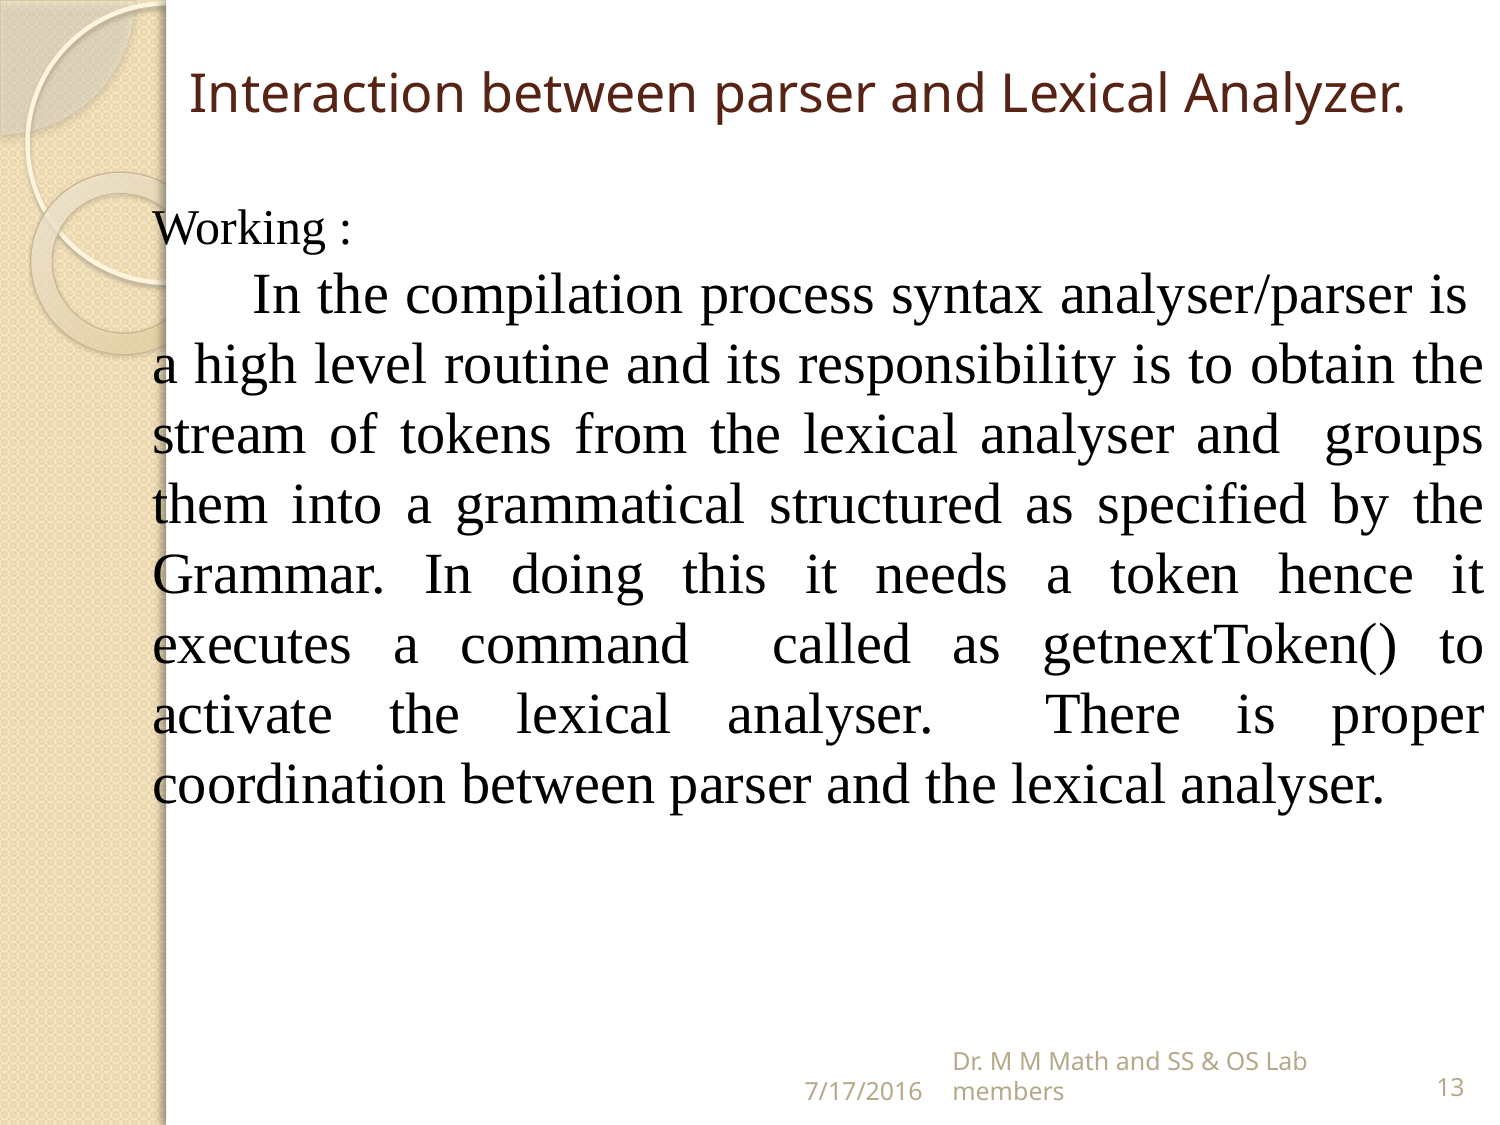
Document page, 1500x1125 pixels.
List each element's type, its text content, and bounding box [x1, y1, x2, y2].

slide_number 13 [1413, 1034, 1488, 1113]
footer Dr. M M Math and SS & OS Lab members [937, 1034, 1413, 1113]
text_box Working : In the compilation process syntax analyser/parser is a high level routine and its responsibility is to obtain the stream of tokens from the lexical analyser and groups them into a grammatical structured as specified by the Grammar. In doing this it needs a token hence it executes a command called as getnextToken() to activate the lexical analyser. There is proper coordination between parser and the lexical analyser. [137, 187, 1500, 822]
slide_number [587, 1034, 937, 1113]
title Interaction between parser and Lexical Analyzer. [174, 45, 1466, 138]
